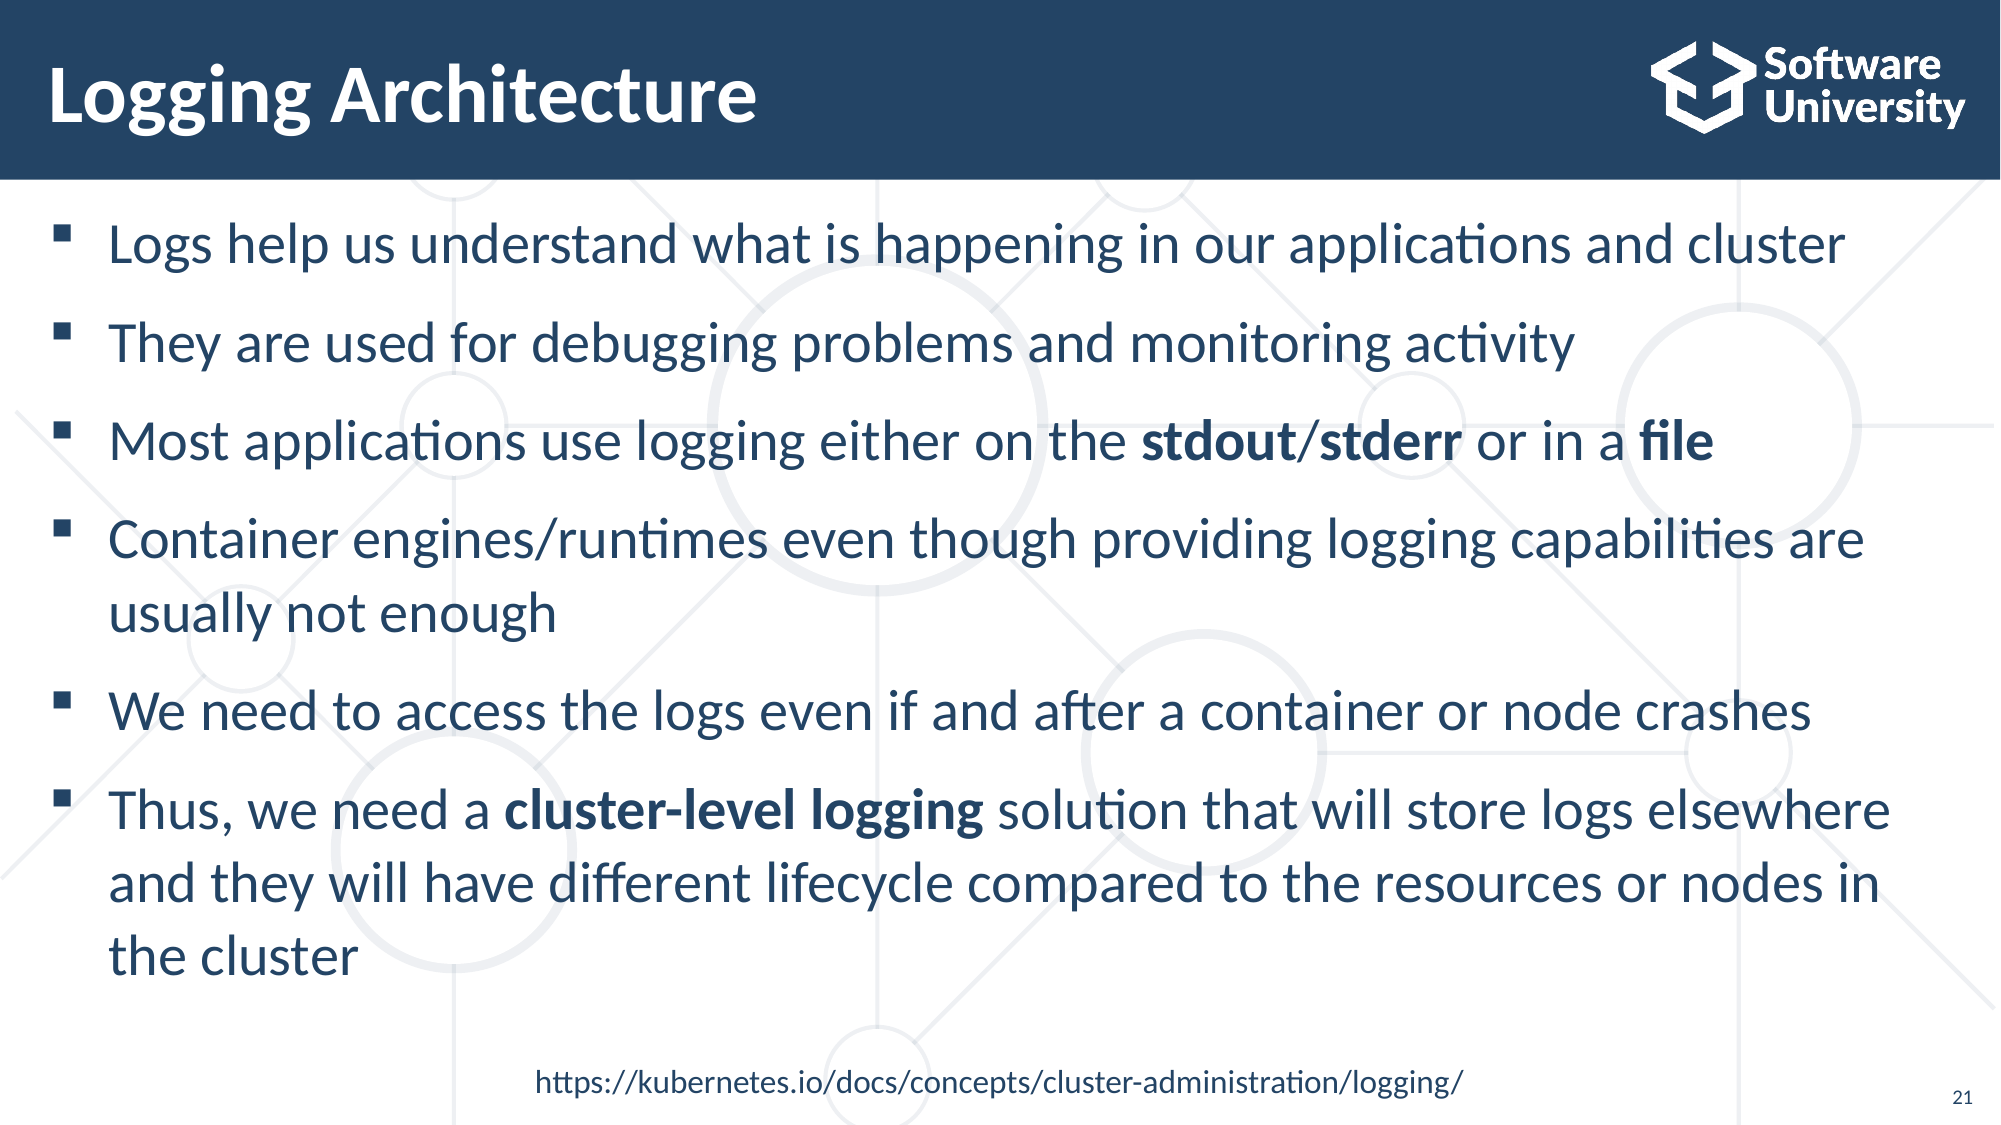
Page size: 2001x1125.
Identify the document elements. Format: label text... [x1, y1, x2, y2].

text_box https://kubernetes.io/docs/concepts/cluster-administration/logging/ [132, 1038, 1868, 1118]
picture [1651, 41, 1966, 134]
title Logging Architecture [31, 16, 1625, 162]
slide_number 21 [1927, 1067, 1989, 1117]
list Logs help us understand what is happening in our applications and cluster They are used for debugging problems and monitoring activity Most applications use logging either on the stdout/stderr or in a file Container engines/runtimes even though providing logging capabilities are usually not enough We need to access the logs even if and after a container or node crashes Thus, we need a cluster-level logging solution that will store logs elsewhere and they will have different lifecycle compared to the resources or nodes in the cluster [31, 196, 1970, 1104]
